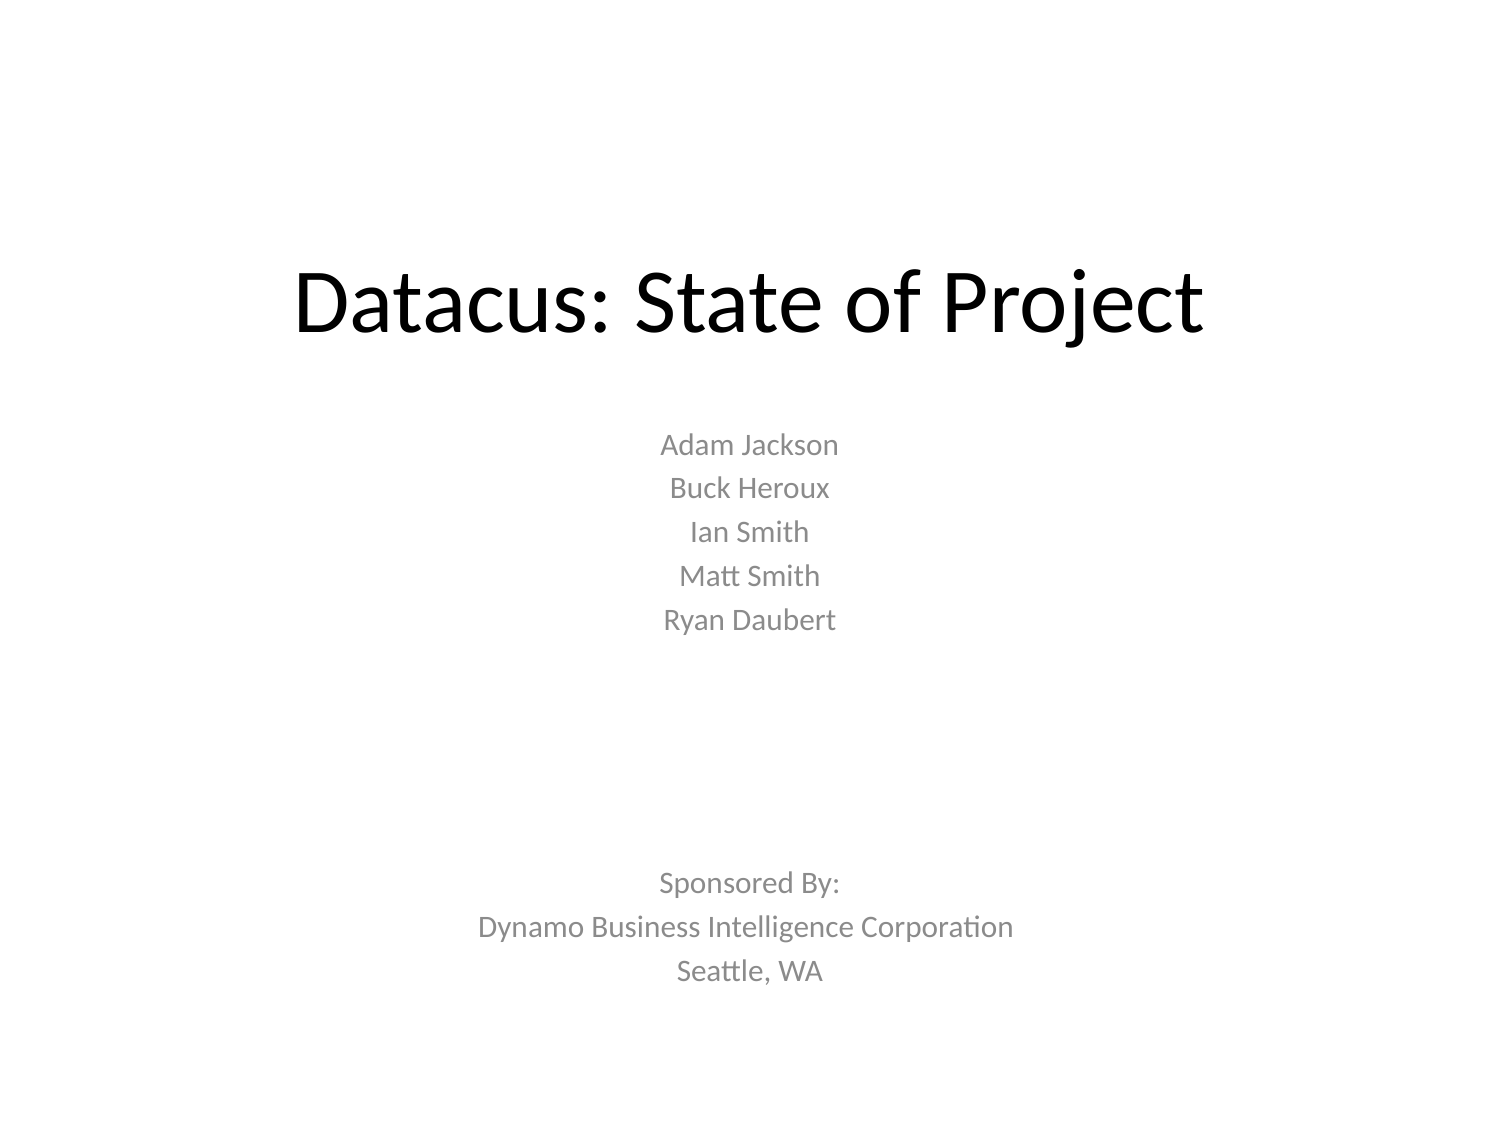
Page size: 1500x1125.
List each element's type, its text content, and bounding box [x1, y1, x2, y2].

subtitle Adam Jackson Buck Heroux Ian Smith Matt Smith Ryan Daubert Sponsored By: Dynamo Business Intelligence Corporation Seattle, WA [225, 416, 1275, 1000]
title Datacus: State of Project [112, 174, 1388, 417]
